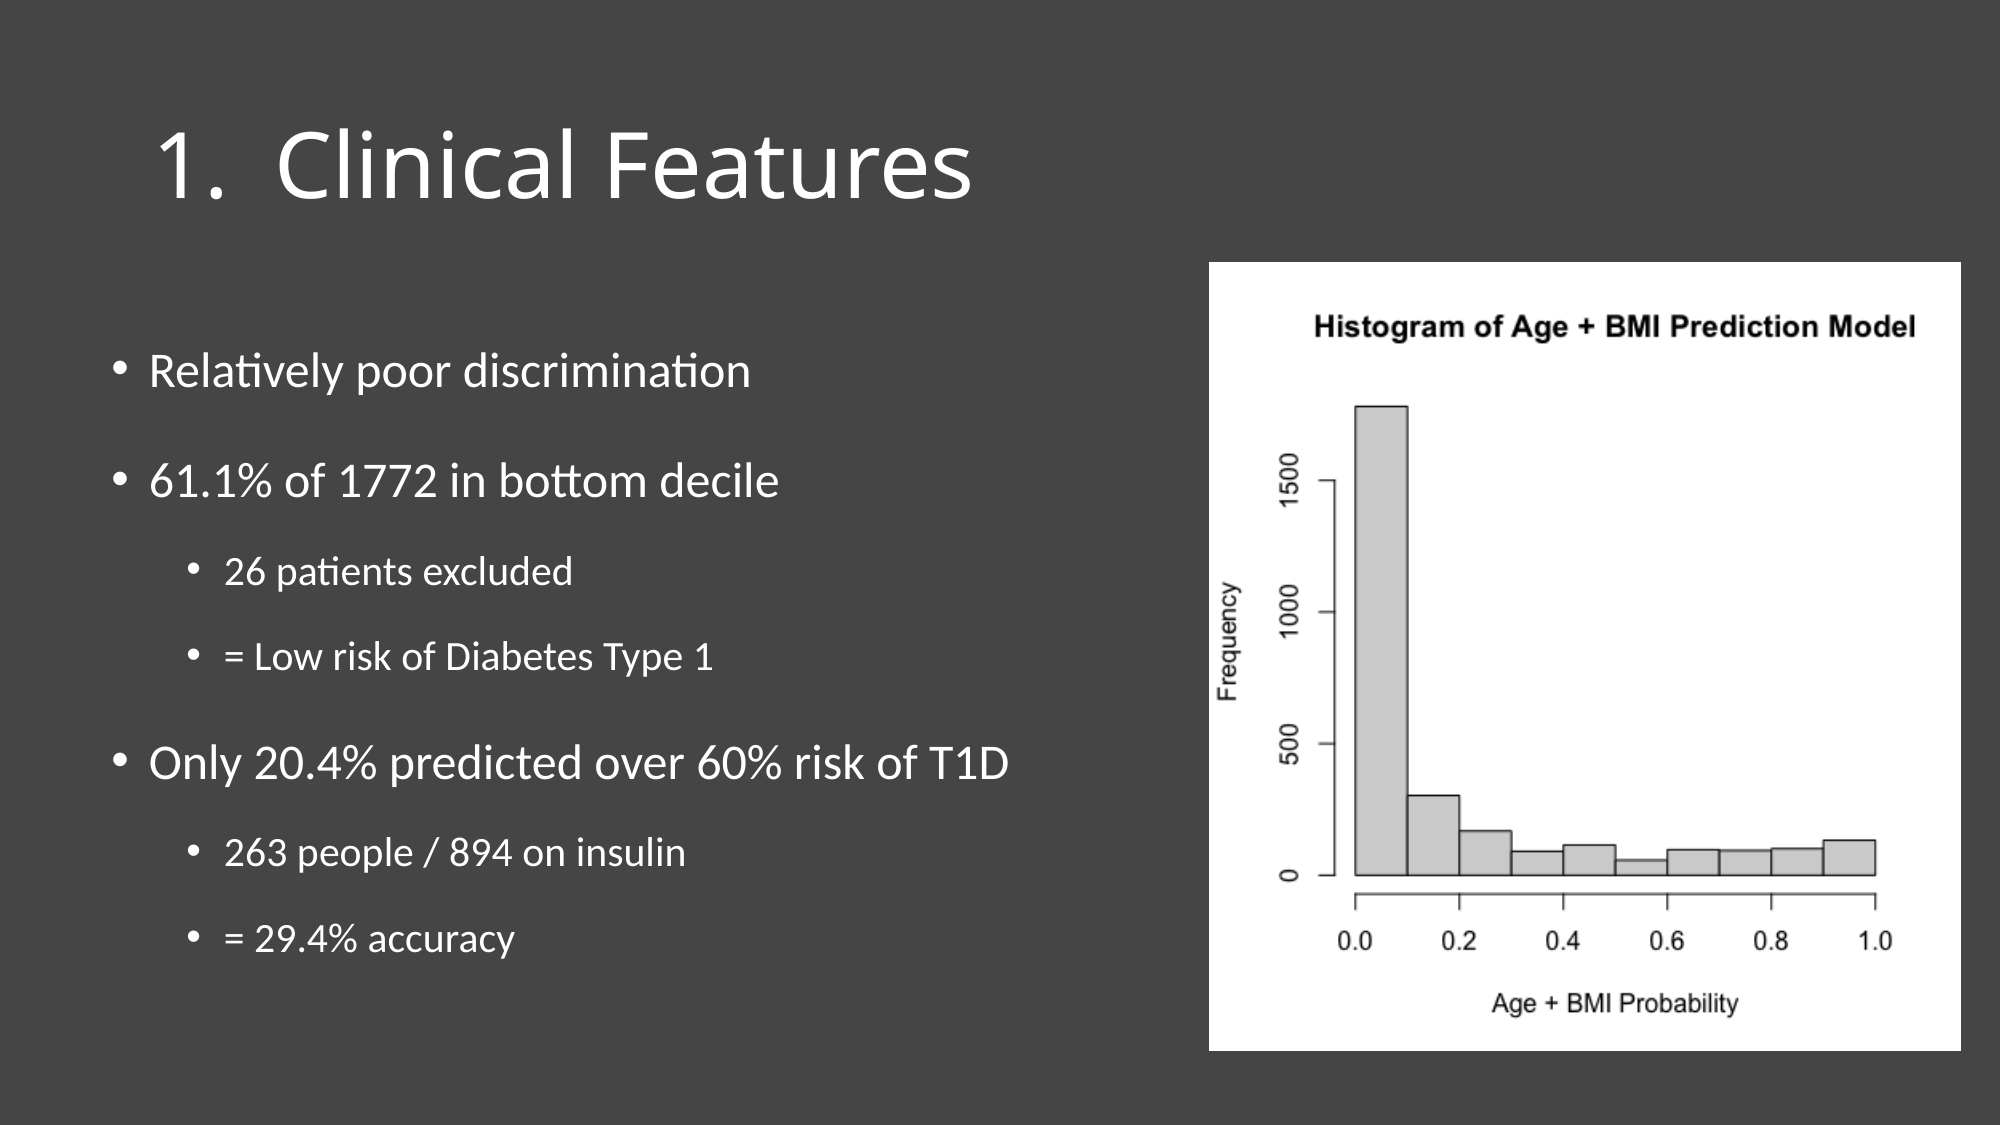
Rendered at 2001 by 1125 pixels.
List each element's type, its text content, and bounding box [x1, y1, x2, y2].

title Clinical Features [137, 59, 1863, 278]
picture [1209, 262, 1961, 1051]
list Relatively poor discrimination 61.1% of 1772 in bottom decile 26 patients excluded = Low risk of Diabetes Type 1 Only 20.4% predicted over 60% risk of T1D 263 people / 894 on insulin = 29.4% accuracy [96, 299, 1170, 1014]
